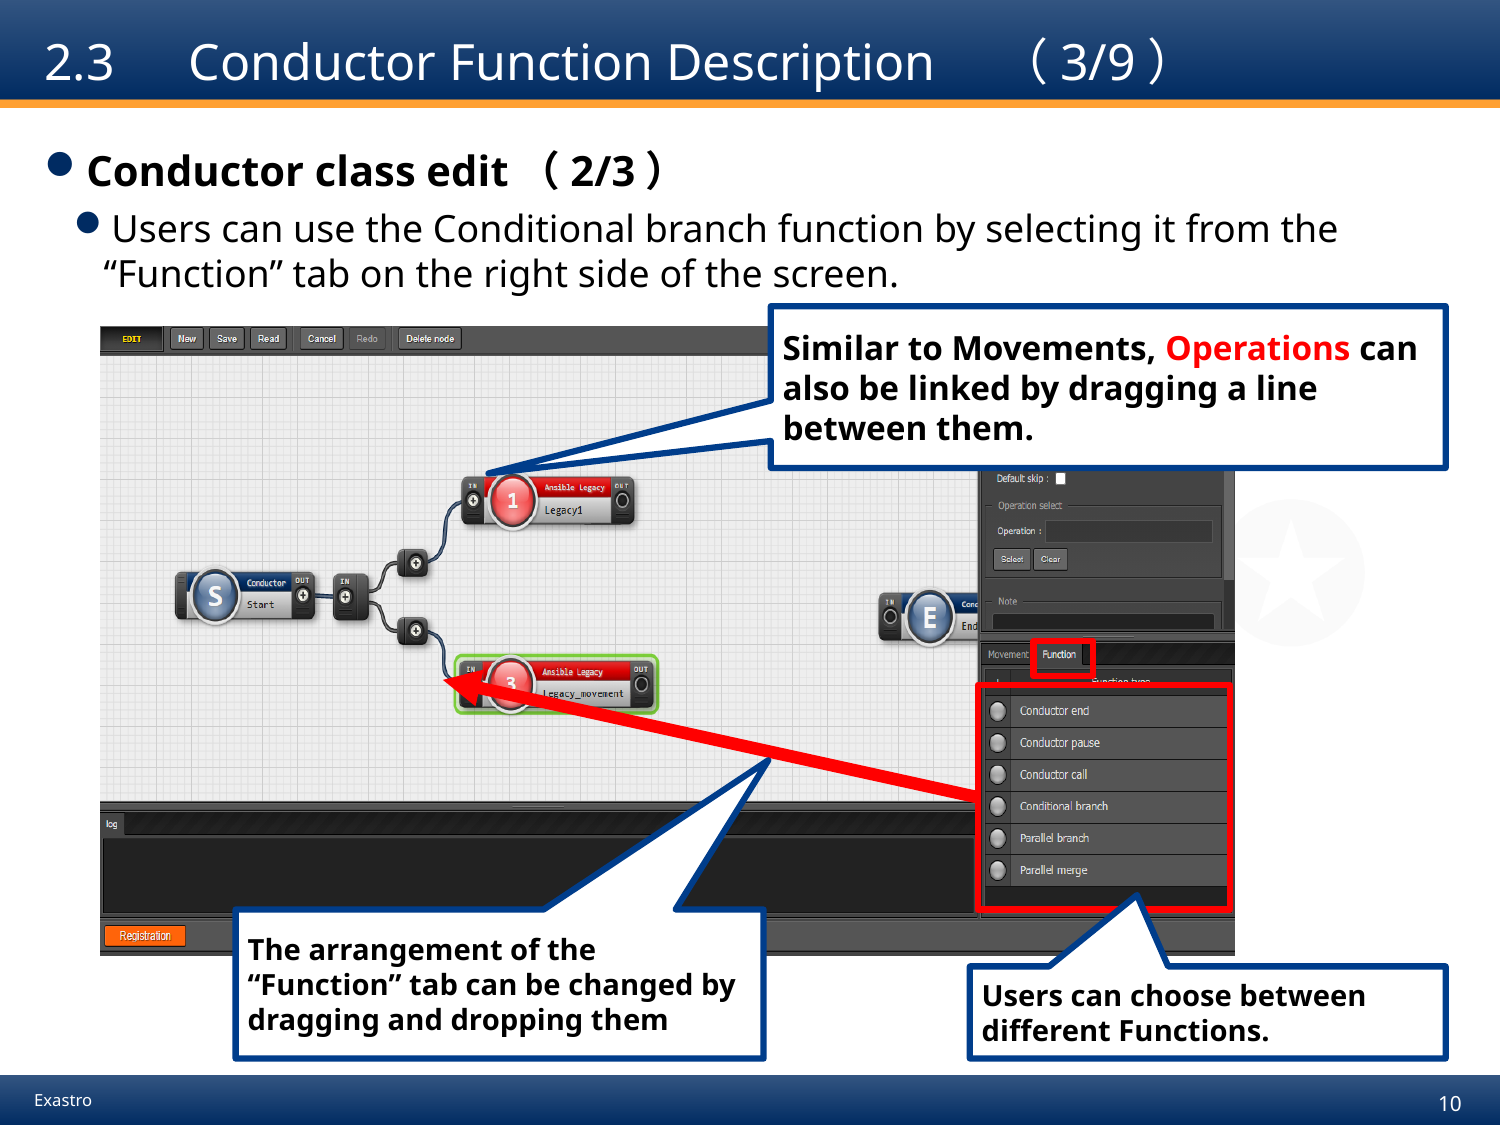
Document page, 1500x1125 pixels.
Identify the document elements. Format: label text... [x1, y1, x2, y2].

text_box Users can choose between different Functions. [969, 966, 1446, 1059]
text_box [442, 679, 978, 798]
picture [0, 0, 1500, 1125]
title 2.3 Conductor Function Description （3/9） [29, 18, 1471, 96]
list Conductor class edit（2/3） Users can use the Conditional branch function by selecting it from the “Function” tab on the right side of the screen. [29, 137, 1471, 1059]
text_box The arrangement of the “Function” tab can be changed by dragging and dropping them [235, 966, 764, 1059]
text_box Similar to Movements, Operations can also be linked by dragging a line between them. [770, 306, 1446, 468]
